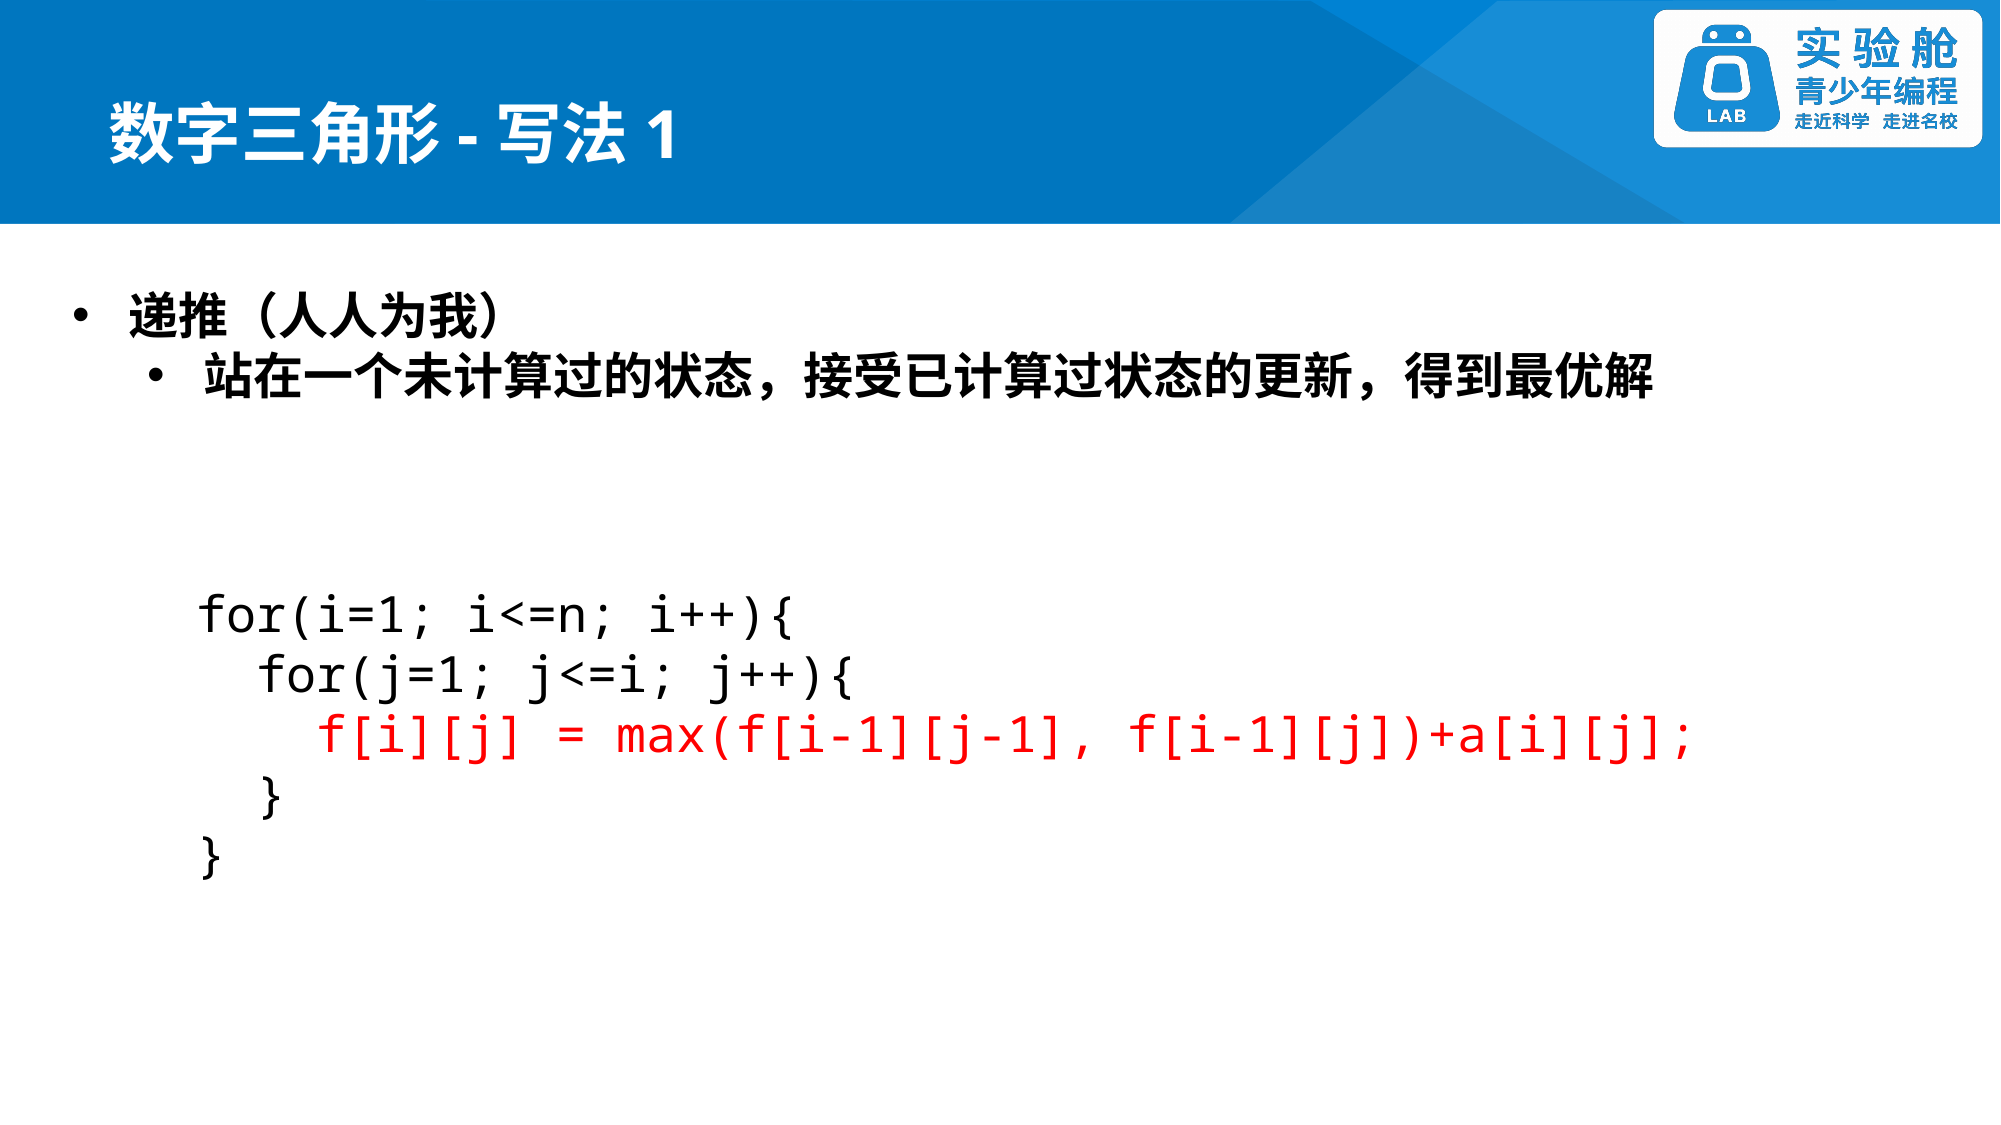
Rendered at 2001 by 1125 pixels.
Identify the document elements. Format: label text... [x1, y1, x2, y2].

text_box 递推（人人为我） 站在一个未计算过的状态，接受已计算过状态的更新，得到最优解 [57, 277, 1744, 412]
text_box for(i=1; i<=n; i++){ for(j=1; j<=i; j++){ f[i][j] = max(f[i-1][j-1], f[i-1][j])+a[i][j]; } } [182, 575, 1773, 891]
picture [1638, 0, 2000, 160]
list 数字三角形-写法1 [93, 93, 1547, 186]
